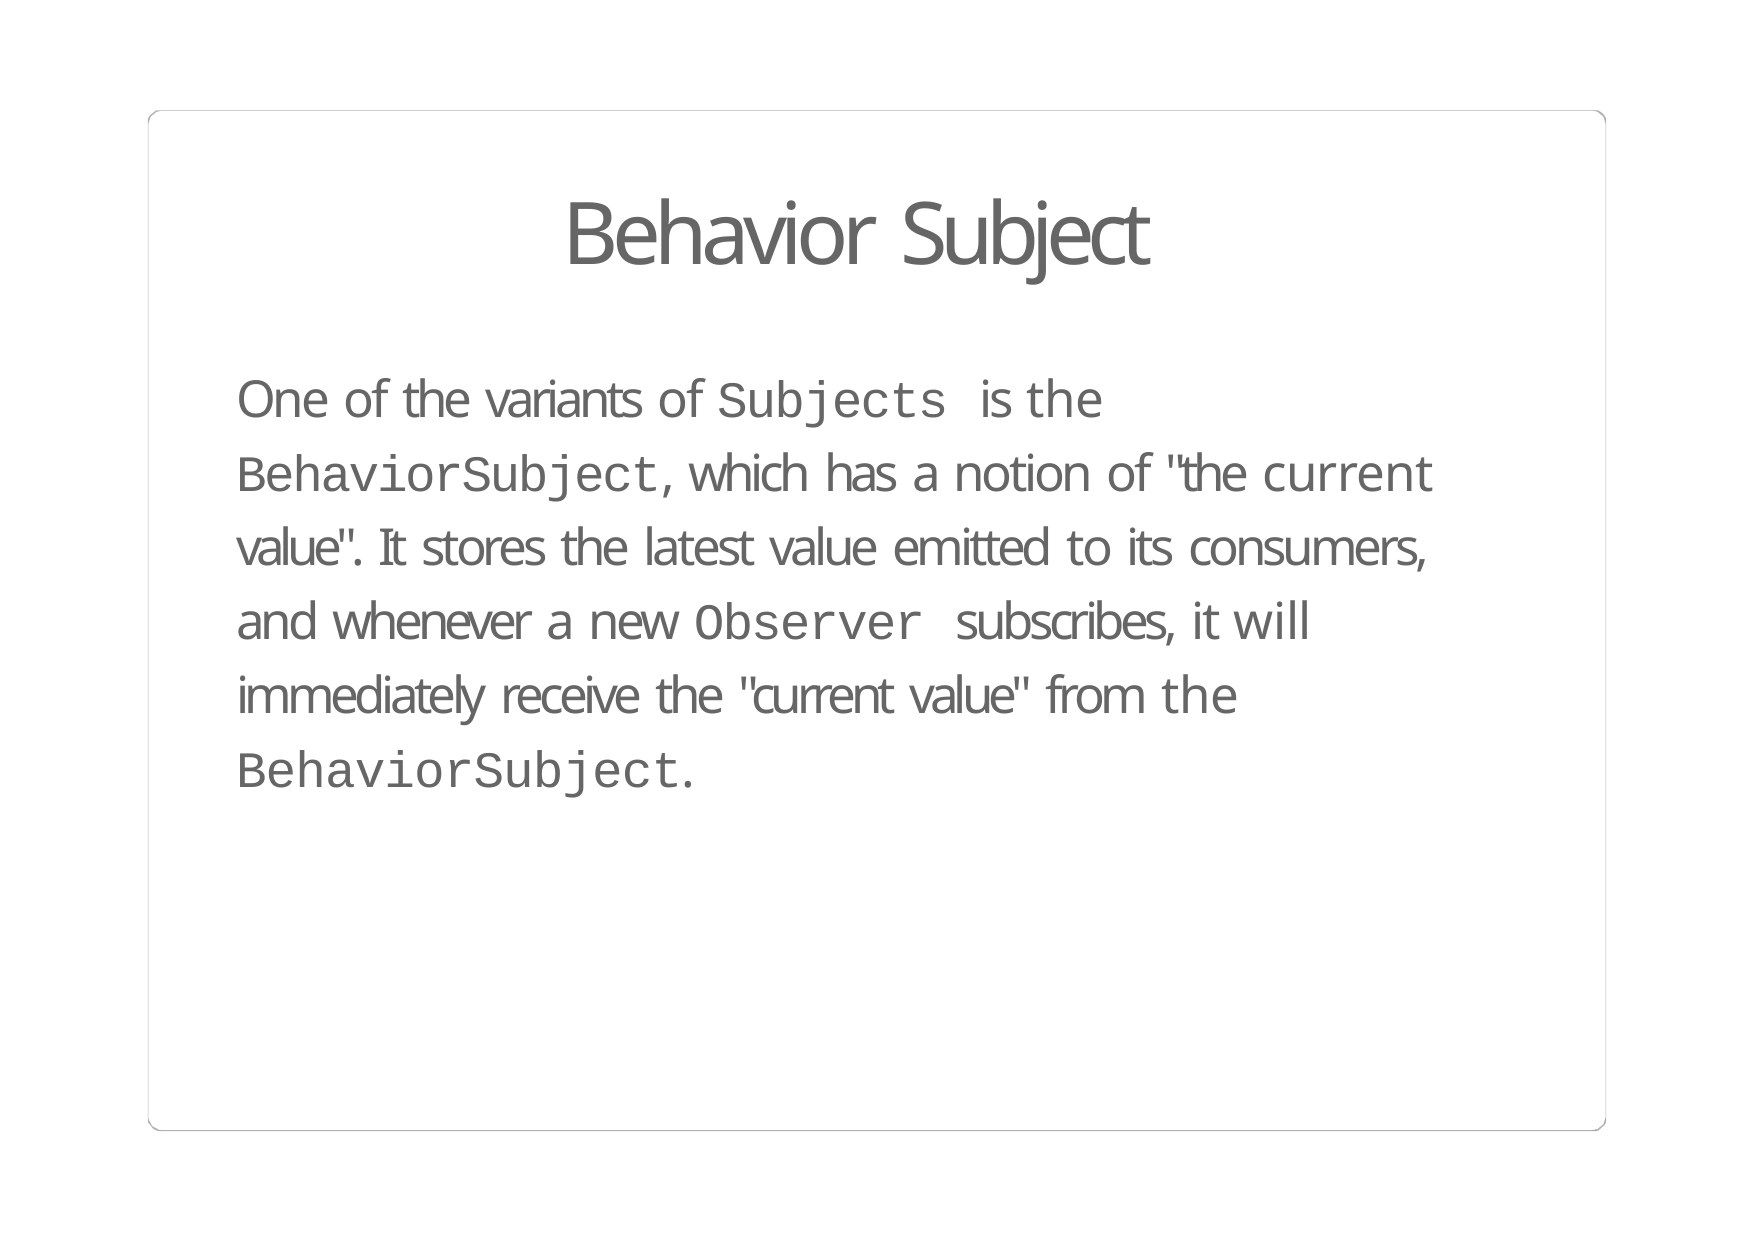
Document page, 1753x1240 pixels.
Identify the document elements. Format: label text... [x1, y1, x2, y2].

picture [58, 58, 1696, 1183]
list One of the variants of Subjects is the BehaviorSubject, which has a notion of "the current value". It stores the latest value emitted to its consumers, and whenever a new Observer subscribes, it will immediately receive the "current value" from the BehaviorSubject. [233, 349, 1515, 1058]
title Behavior Subject [439, 175, 1313, 349]
